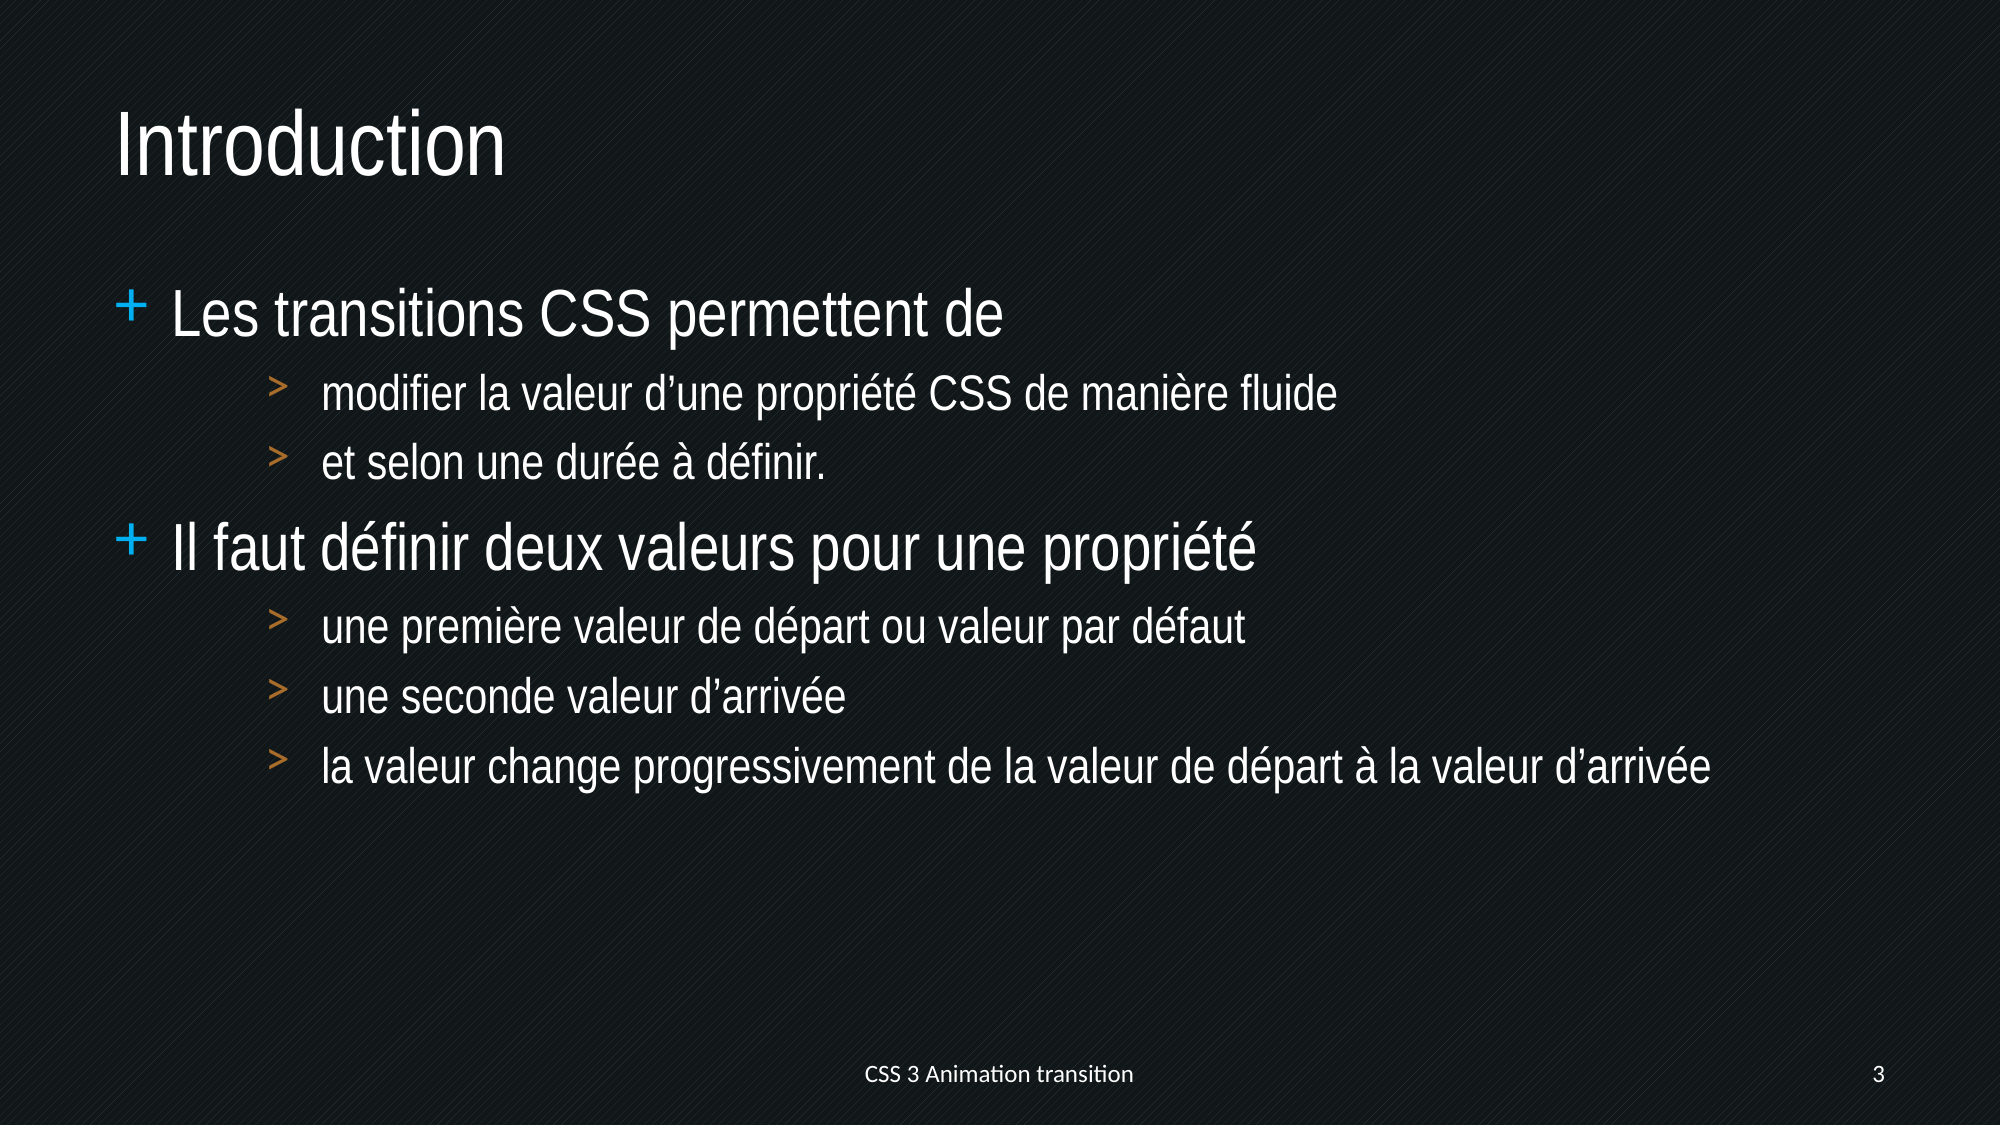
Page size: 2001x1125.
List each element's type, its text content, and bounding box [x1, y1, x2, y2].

footer CSS 3 Animation transition [683, 1042, 1317, 1103]
list Les transitions CSS permettent de modifier la valeur d’une propriété CSS de manière fluide et selon une durée à définir. Il faut définir deux valeurs pour une propriété une première valeur de départ ou valeur par défaut une seconde valeur d’arrivée la valeur change progressivement de la valeur de départ à la valeur d’arrivée [99, 262, 1900, 1005]
slide_number 3 [1433, 1042, 1900, 1103]
title Introduction [99, 45, 1900, 233]
